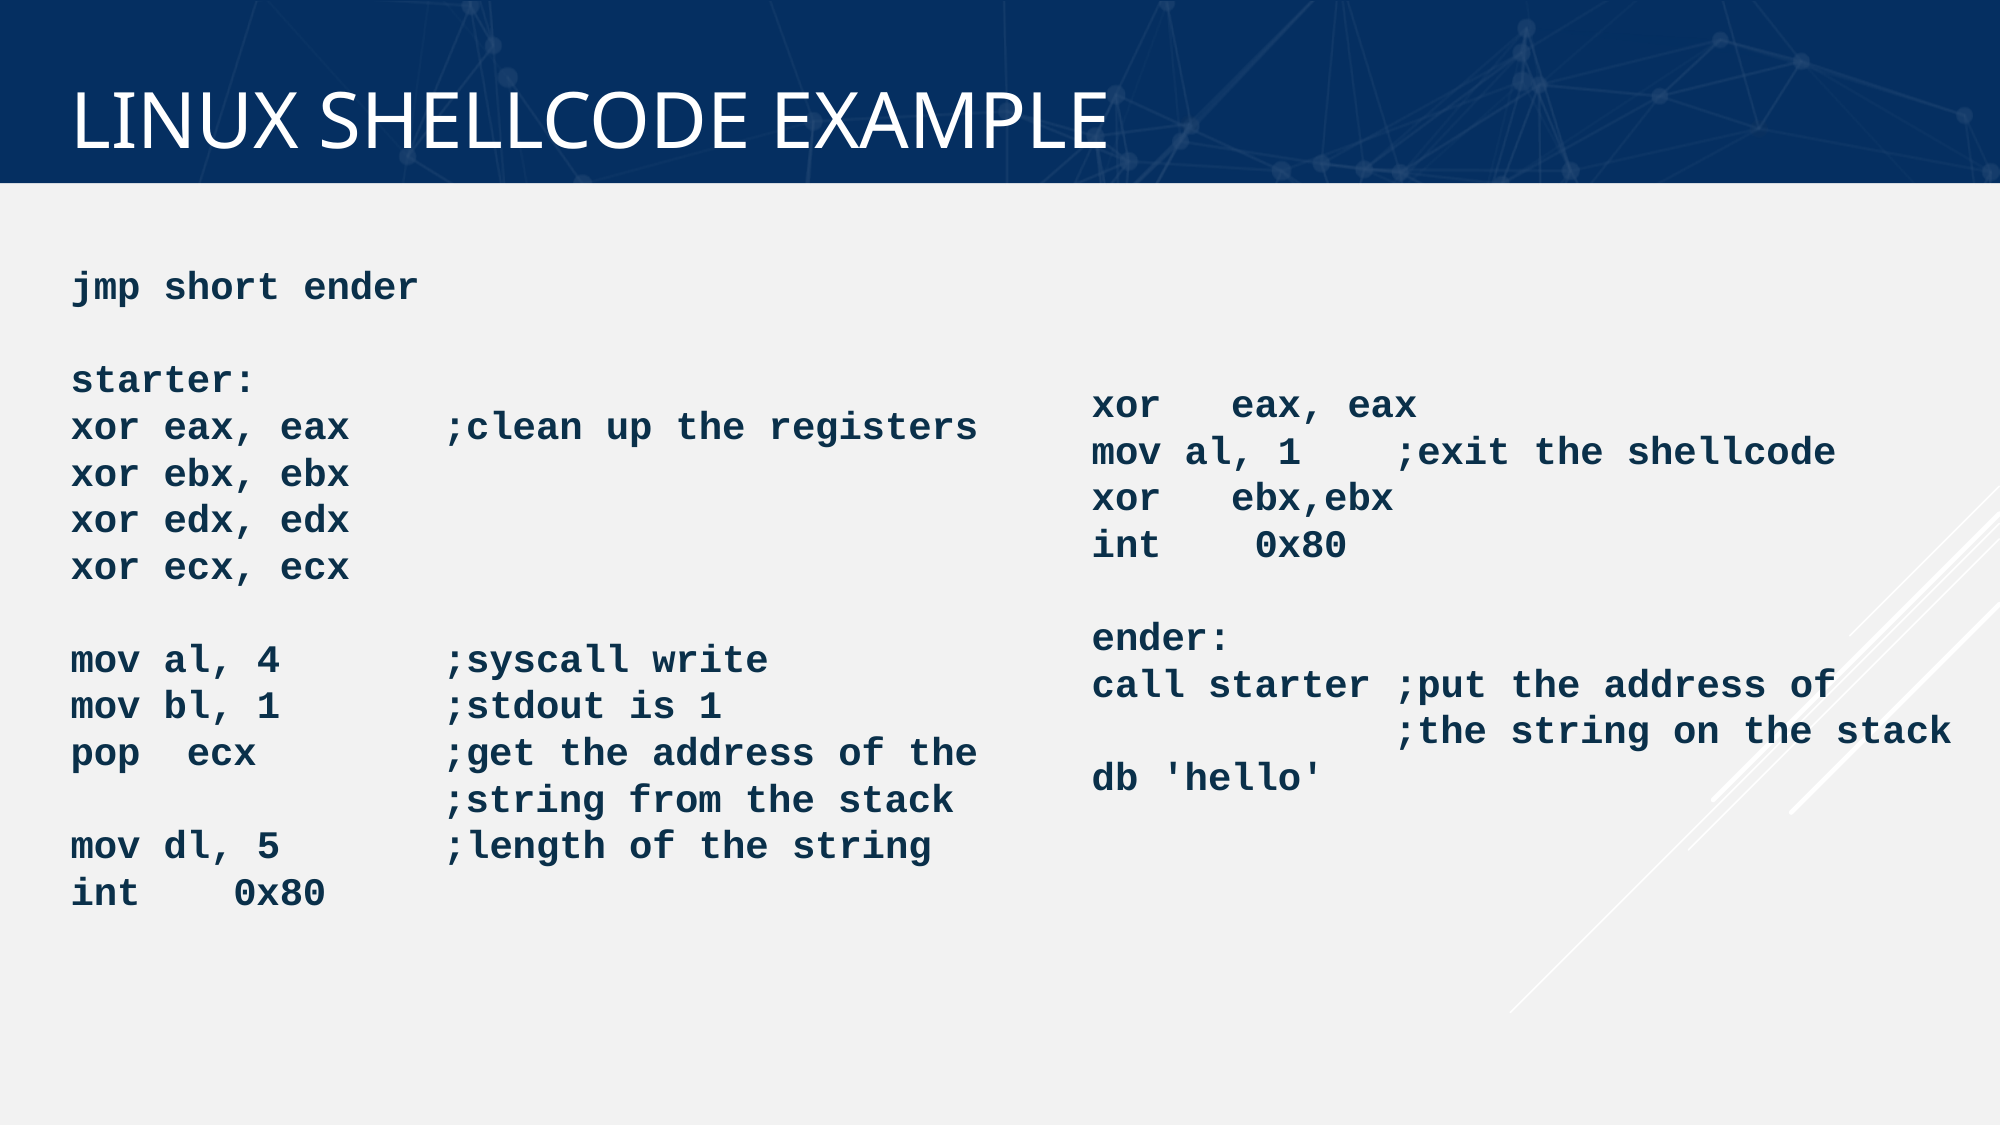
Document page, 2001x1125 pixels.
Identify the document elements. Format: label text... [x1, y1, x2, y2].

title Linux shellcode example [55, 47, 1791, 188]
picture [0, 1, 2000, 185]
text_box jmp short ender starter: xor eax, eax ;clean up the registers xor ebx, ebx xor edx, edx xor ecx, ecx mov al, 4 ;syscall write mov bl, 1 ;stdout is 1 pop ecx ;get the address of the ;string from the stack mov dl, 5 ;length of the string int 0x80 [55, 253, 1155, 921]
text_box xor eax, eax mov al, 1 ;exit the shellcode xor ebx,ebx int 0x80 ender: call starter ;put the address of ;the string on the stack db 'hello' [1076, 371, 2000, 806]
